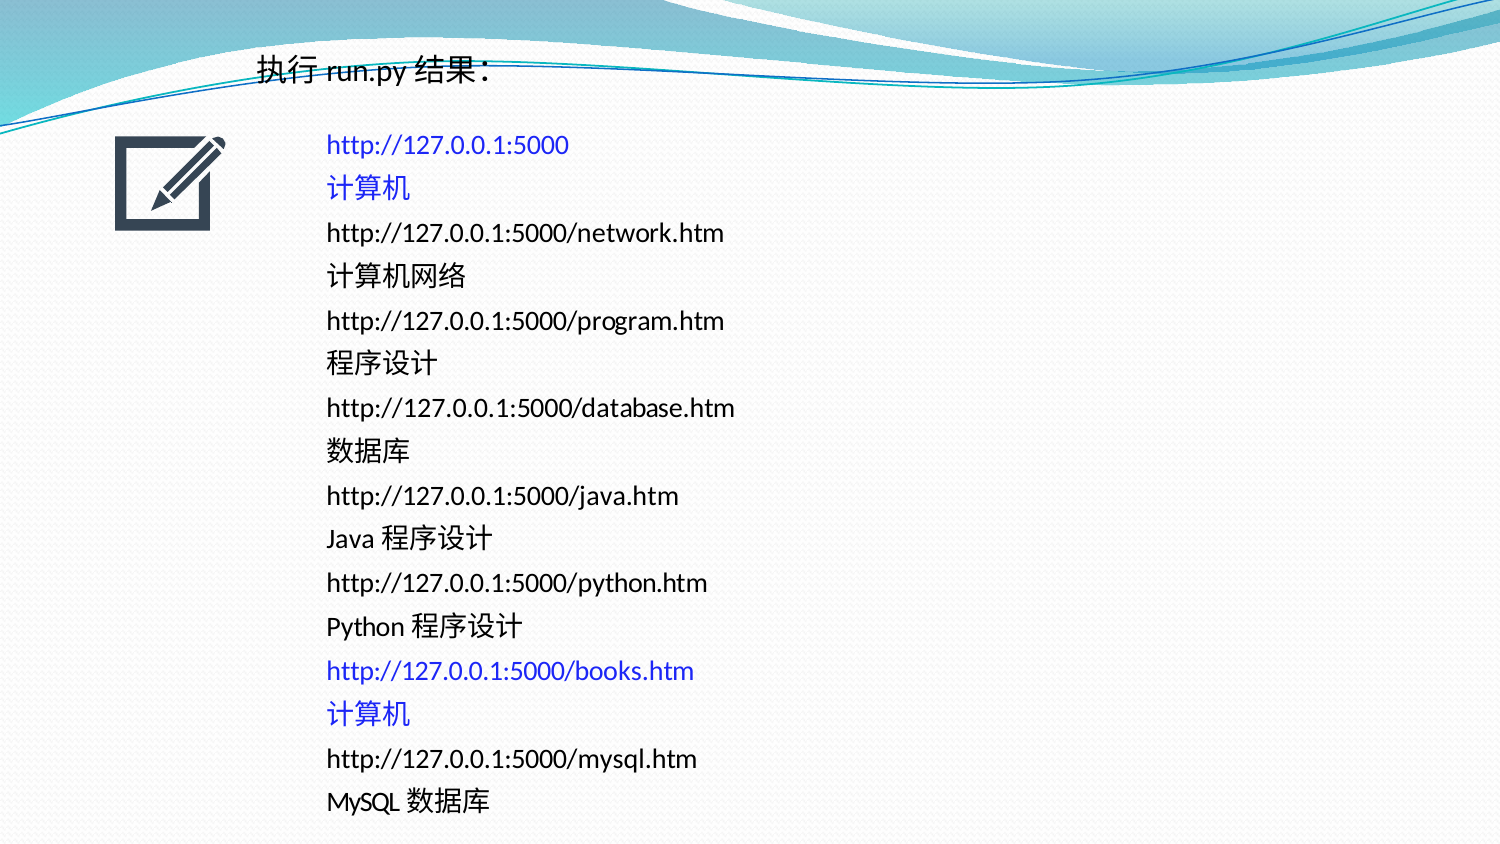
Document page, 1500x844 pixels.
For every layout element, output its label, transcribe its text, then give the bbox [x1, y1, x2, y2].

text_box http://127.0.0.1:5000 计算机 http://127.0.0.1:5000/network.htm 计算机网络 http://127.0.0.1:5000/program.htm 程序设计 http://127.0.0.1:5000/database.htm 数据库 http://127.0.0.1:5000/java.htm Java程序设计 http://127.0.0.1:5000/python.htm Python程序设计 http://127.0.0.1:5000/books.htm 计算机 http://127.0.0.1:5000/mysql.htm MySQL数据库 [324, 126, 998, 818]
text_box [212, 136, 226, 150]
text_box [150, 190, 171, 211]
text_box [169, 147, 222, 200]
text_box [162, 140, 215, 192]
title 执行run.py结果： [254, 0, 497, 88]
text_box [115, 136, 210, 231]
